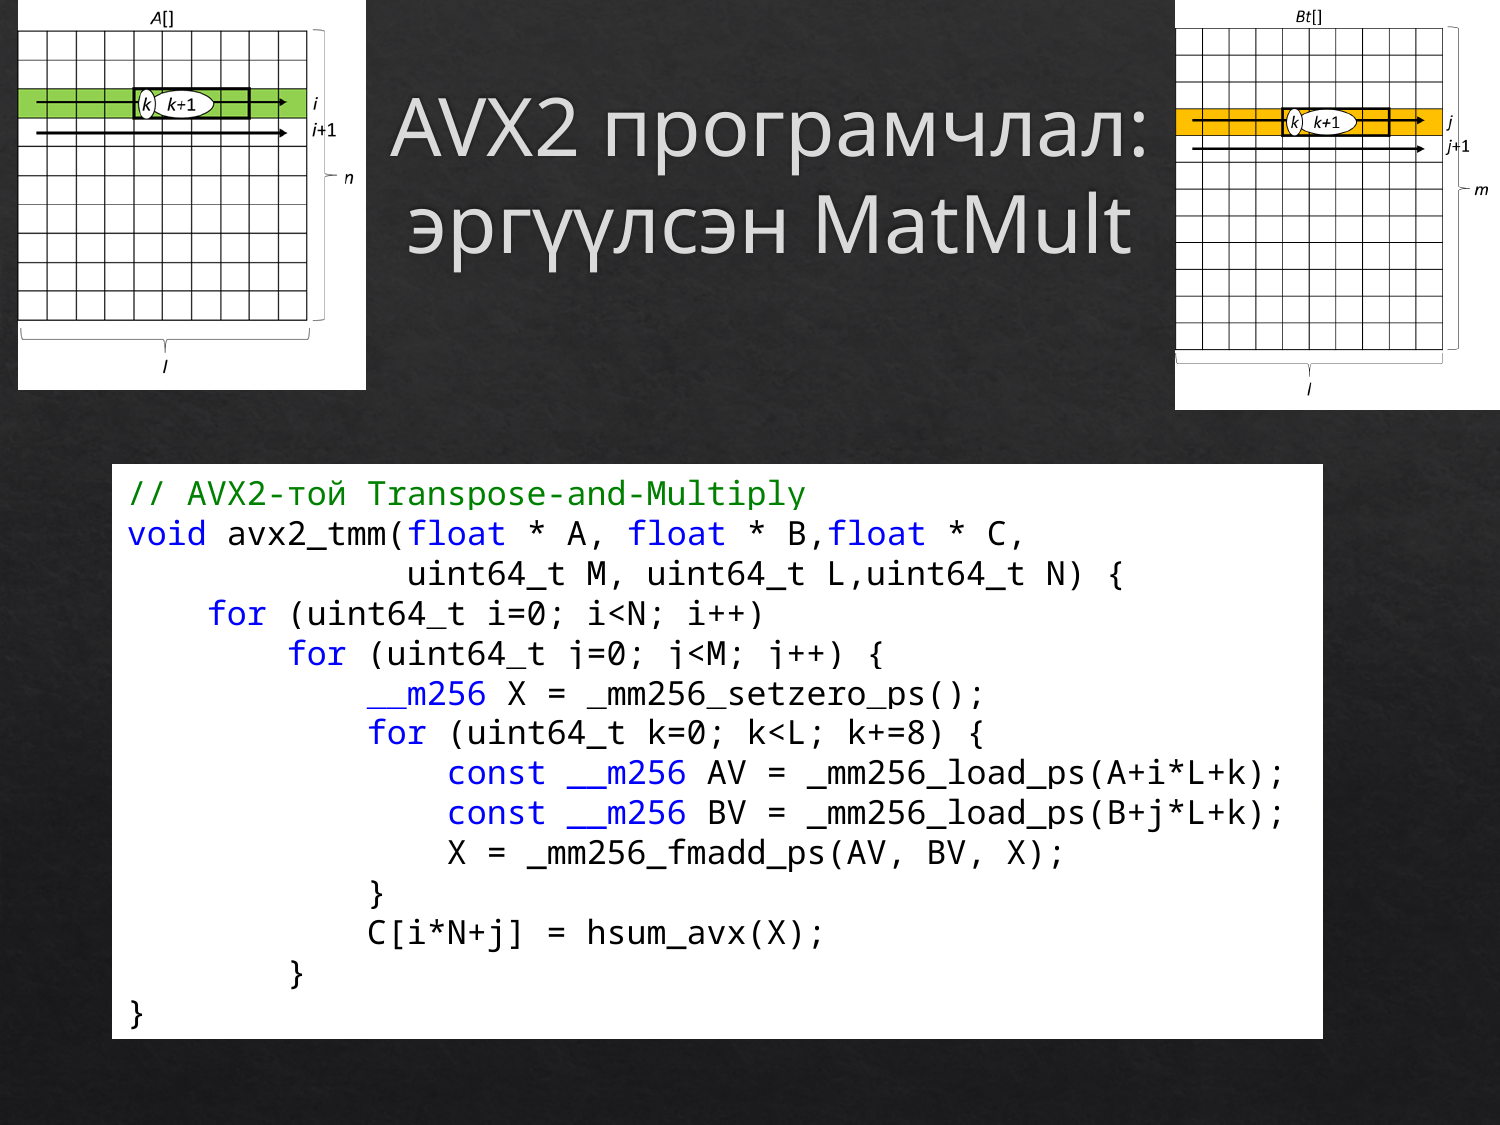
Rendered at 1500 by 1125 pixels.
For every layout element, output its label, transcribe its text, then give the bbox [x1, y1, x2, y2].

text_box // AVX2-той Transpose-and-Multiply void avx2_tmm(float * A, float * B,float * C, uint64_t M, uint64_t L,uint64_t N) { for (uint64_t i=0; i<N; i++) for (uint64_t j=0; j<M; j++) { __m256 X = _mm256_setzero_ps(); for (uint64_t k=0; k<L; k+=8) { const __m256 AV = _mm256_load_ps(A+i*L+k); const __m256 BV = _mm256_load_ps(B+j*L+k); X = _mm256_fmadd_ps(AV, BV, X); } C[i*N+j] = hsum_avx(X); } } [112, 464, 1323, 1039]
picture [17, 0, 366, 391]
picture [1174, 0, 1500, 411]
title AVX2 програмчлал: эргүүлсэн MatMult [374, 54, 1167, 291]
